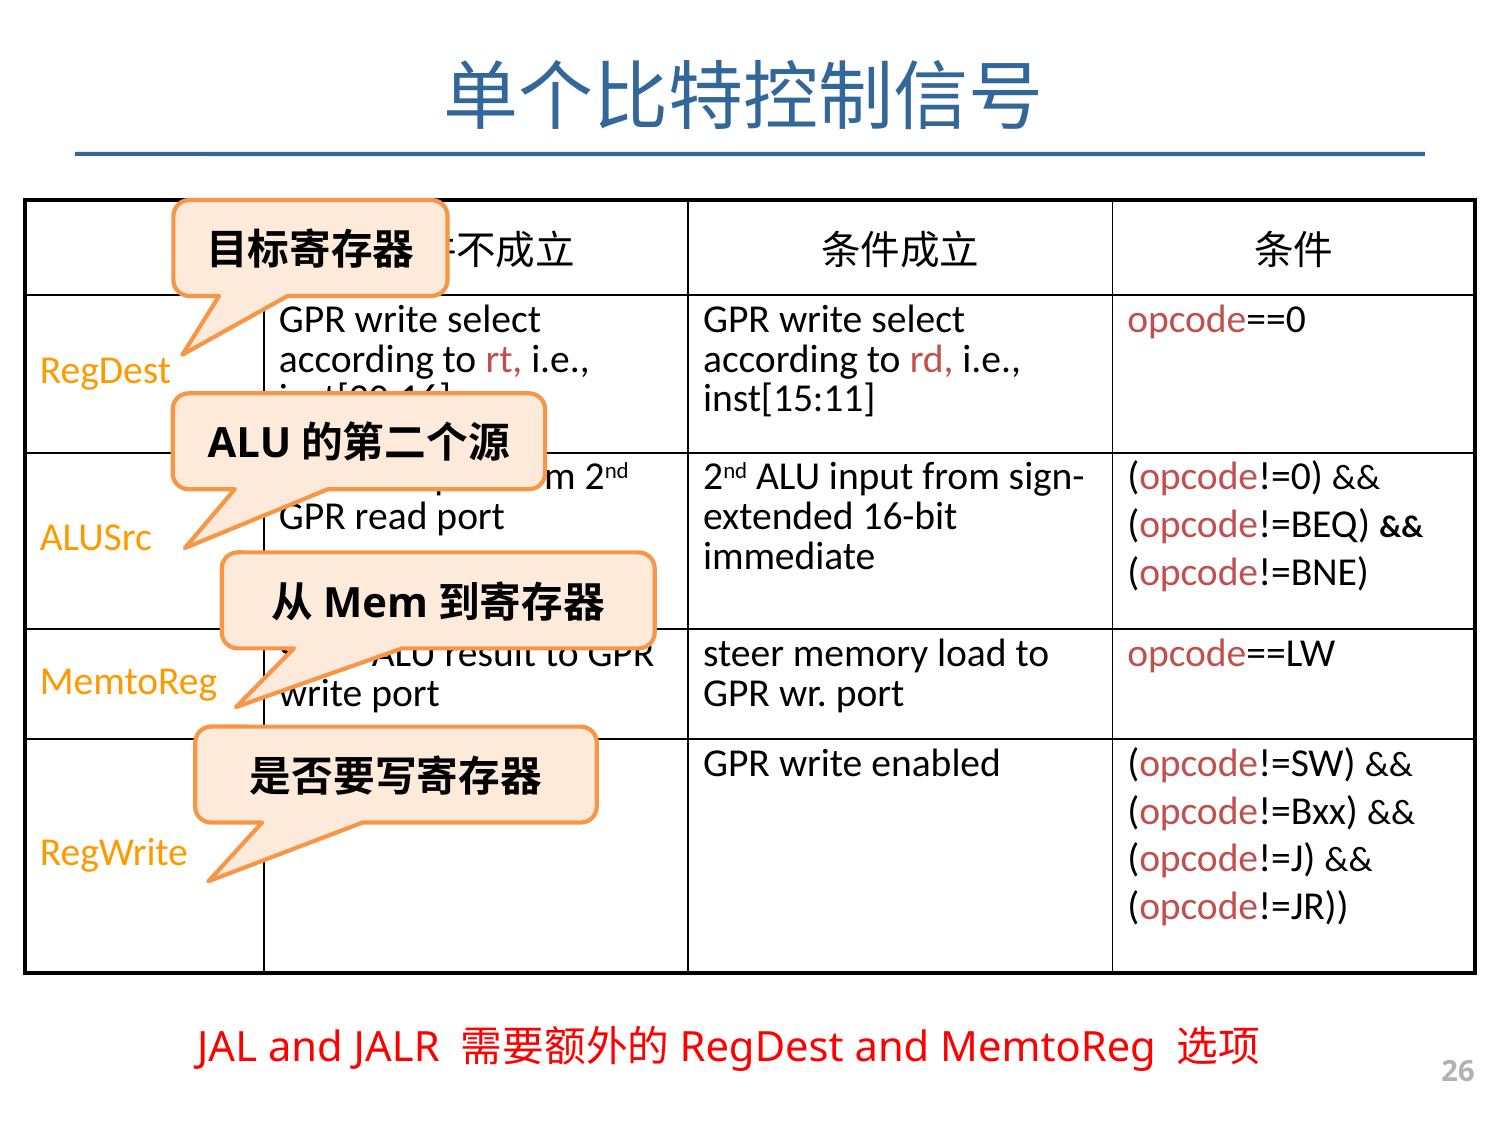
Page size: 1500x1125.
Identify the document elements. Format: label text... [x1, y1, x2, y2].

table_cell MemtoReg [27, 630, 263, 738]
table_cell 2nd ALU input from 2nd GPR read port [265, 454, 687, 628]
text_box 是否要写寄存器 [193, 724, 599, 884]
table_cell opcode==0 [1113, 296, 1473, 452]
title 单个比特控制信号 [62, 12, 1425, 175]
table_cell GPR write select according to rd, i.e., inst[15:11] [689, 296, 1112, 452]
table_cell (opcode!=0) && (opcode!=BEQ) && (opcode!=BNE) [1113, 454, 1473, 628]
slide_number 26 [1387, 1042, 1490, 1103]
table_cell GPR write disabled [265, 740, 687, 971]
table_header 条件 [1113, 202, 1473, 294]
table_cell Steer ALU result to GPR write port [265, 630, 687, 738]
table_cell RegWrite [27, 740, 263, 971]
table_header [27, 202, 176, 294]
table_cell GPR write enabled [689, 740, 1112, 971]
text_box 从Mem到寄存器 [219, 550, 657, 710]
table_cell RegDest [27, 296, 263, 452]
table_cell steer memory load to GPR wr. port [689, 630, 1112, 738]
table_header 条件成立 [689, 202, 1112, 294]
table_cell ALUSrc [27, 454, 263, 628]
text_box JAL and JALR 需要额外的RegDest and MemtoReg 选项 [181, 1012, 1285, 1078]
table_cell (opcode!=SW) && (opcode!=Bxx) && (opcode!=J) && (opcode!=JR)) [1113, 740, 1473, 971]
table_cell 2nd ALU input from sign-extended 16-bit immediate [689, 454, 1112, 628]
text_box ALU的第二个源 [170, 391, 548, 550]
text_box 目标寄存器 [171, 197, 450, 357]
table_cell opcode==LW [1113, 630, 1473, 738]
table_header 条件不成立 [445, 202, 687, 294]
table_cell GPR write select according to rt, i.e., inst[20:16] [265, 296, 687, 452]
